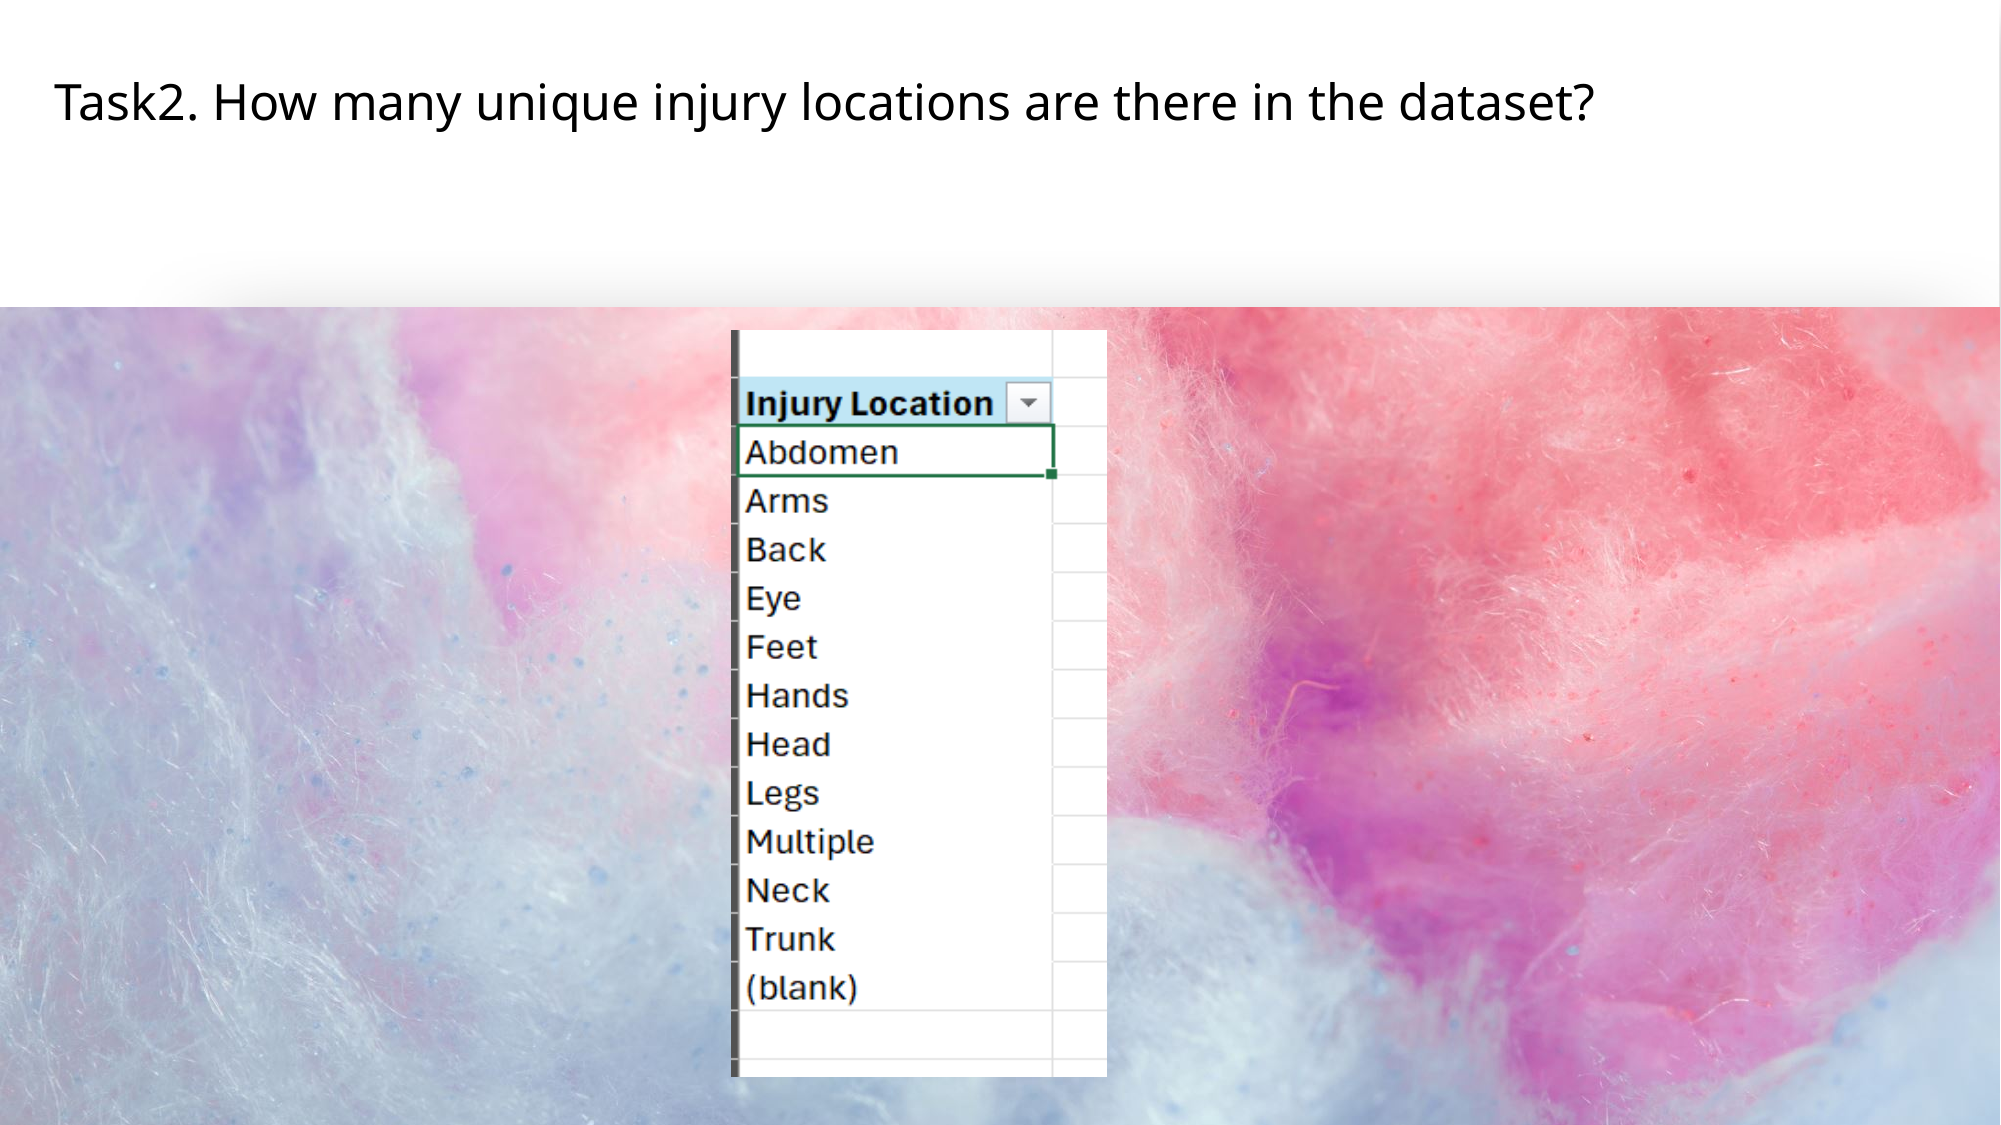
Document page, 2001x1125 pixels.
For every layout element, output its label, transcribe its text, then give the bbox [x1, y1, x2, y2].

picture [0, 307, 2000, 1125]
subtitle Task2. How many unique injury locations are there in the dataset? [39, 48, 1955, 147]
